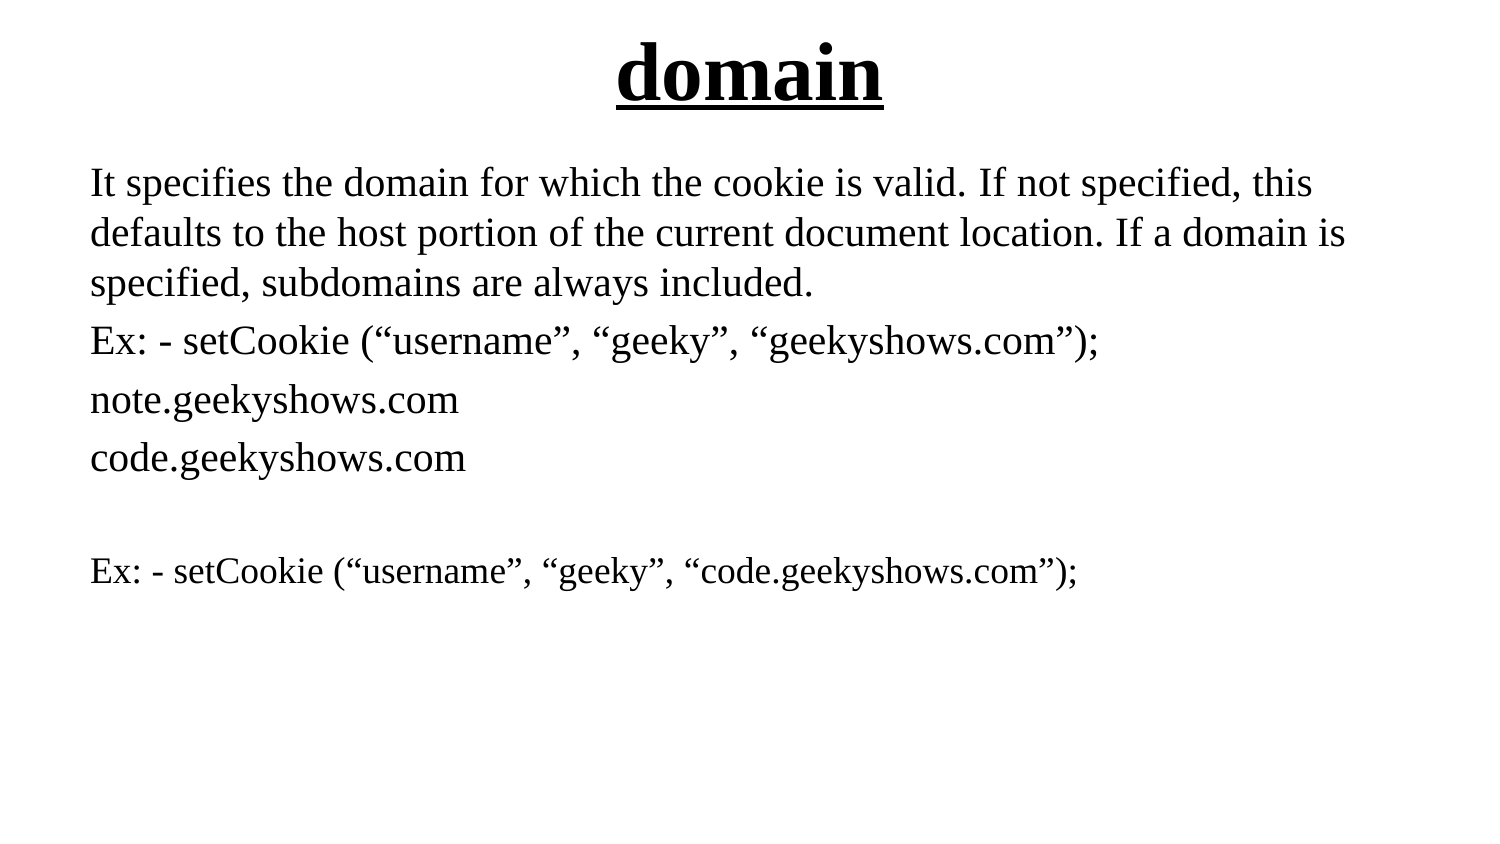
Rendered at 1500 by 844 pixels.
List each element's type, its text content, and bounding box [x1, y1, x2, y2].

title domain [75, 0, 1425, 138]
list It specifies the domain for which the cookie is valid. If not specified, this defaults to the host portion of the current document location. If a domain is specified, subdomains are always included. Ex: - setCookie (“username”, “geeky”, “geekyshows.com”); note.geekyshows.com code.geekyshows.com Ex: - setCookie (“username”, “geeky”, “code.geekyshows.com”); [75, 146, 1425, 704]
